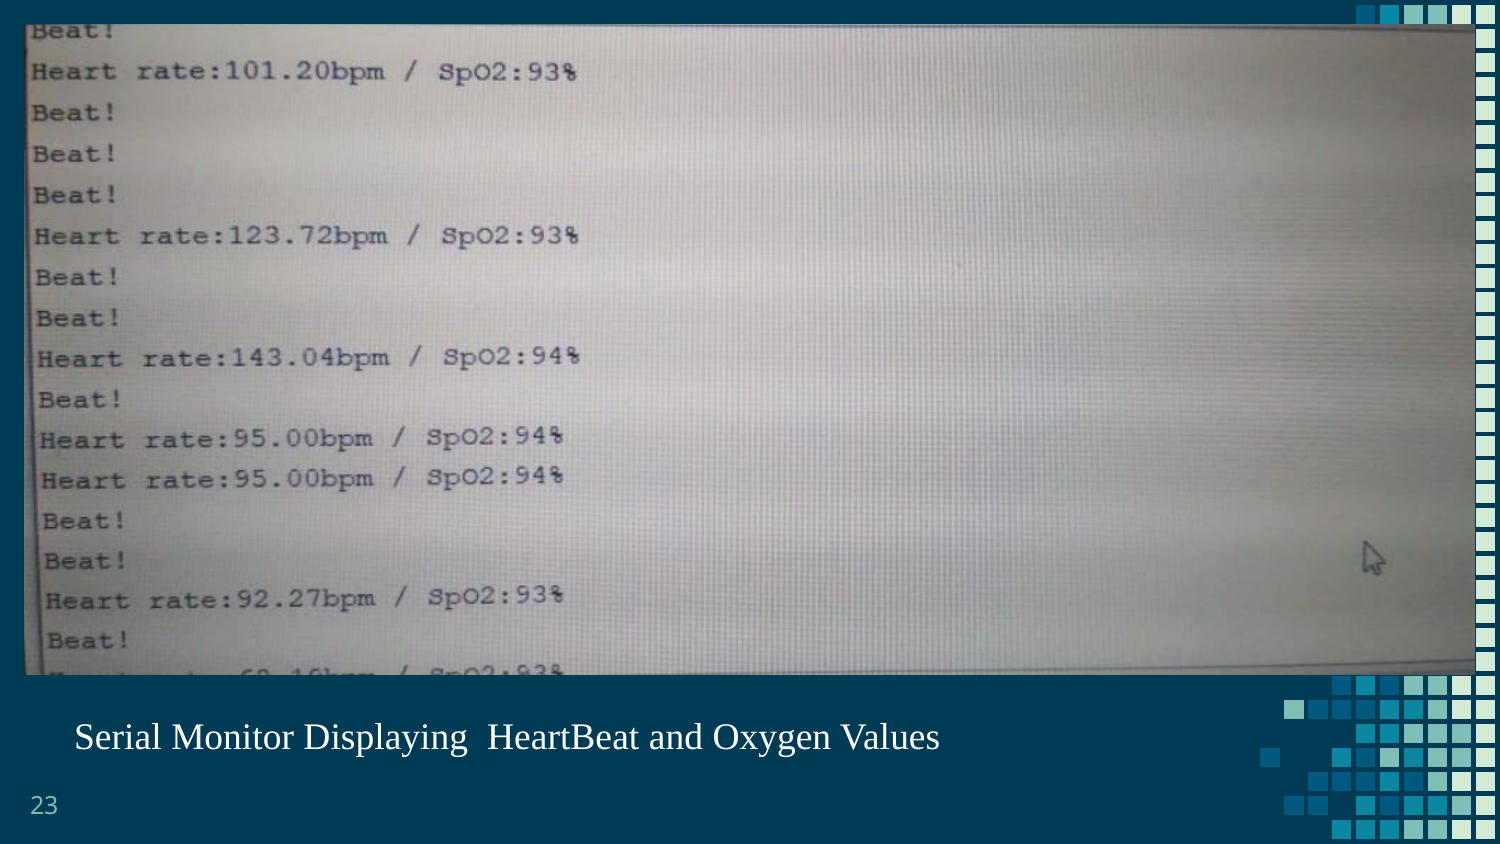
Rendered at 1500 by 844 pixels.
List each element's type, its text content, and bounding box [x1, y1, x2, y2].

text_box Serial Monitor Displaying HeartBeat and Oxygen Values [59, 696, 1159, 775]
picture [25, 24, 1474, 674]
slide_number ‹#› [15, 774, 105, 839]
